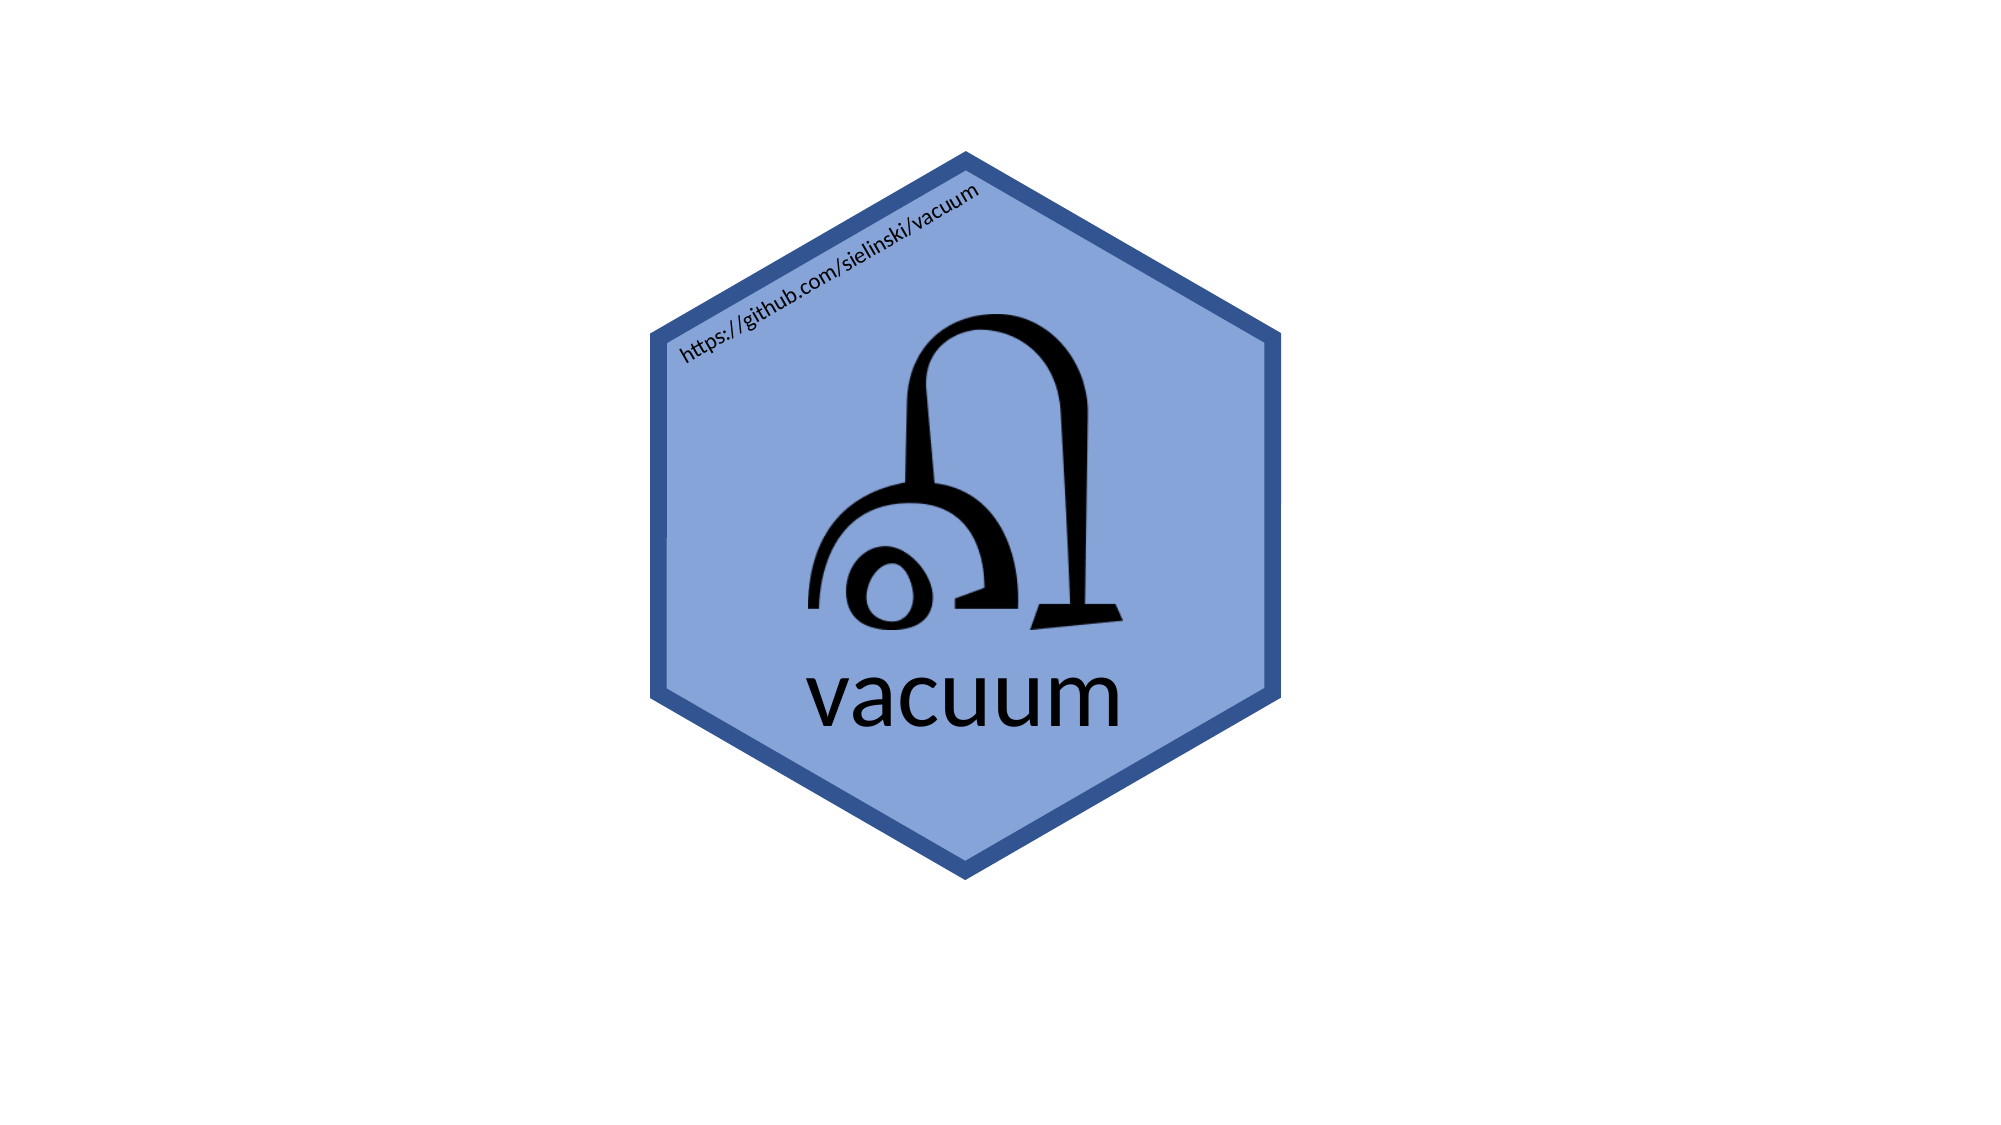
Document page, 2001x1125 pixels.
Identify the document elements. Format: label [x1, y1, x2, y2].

text_box [610, 208, 1320, 824]
